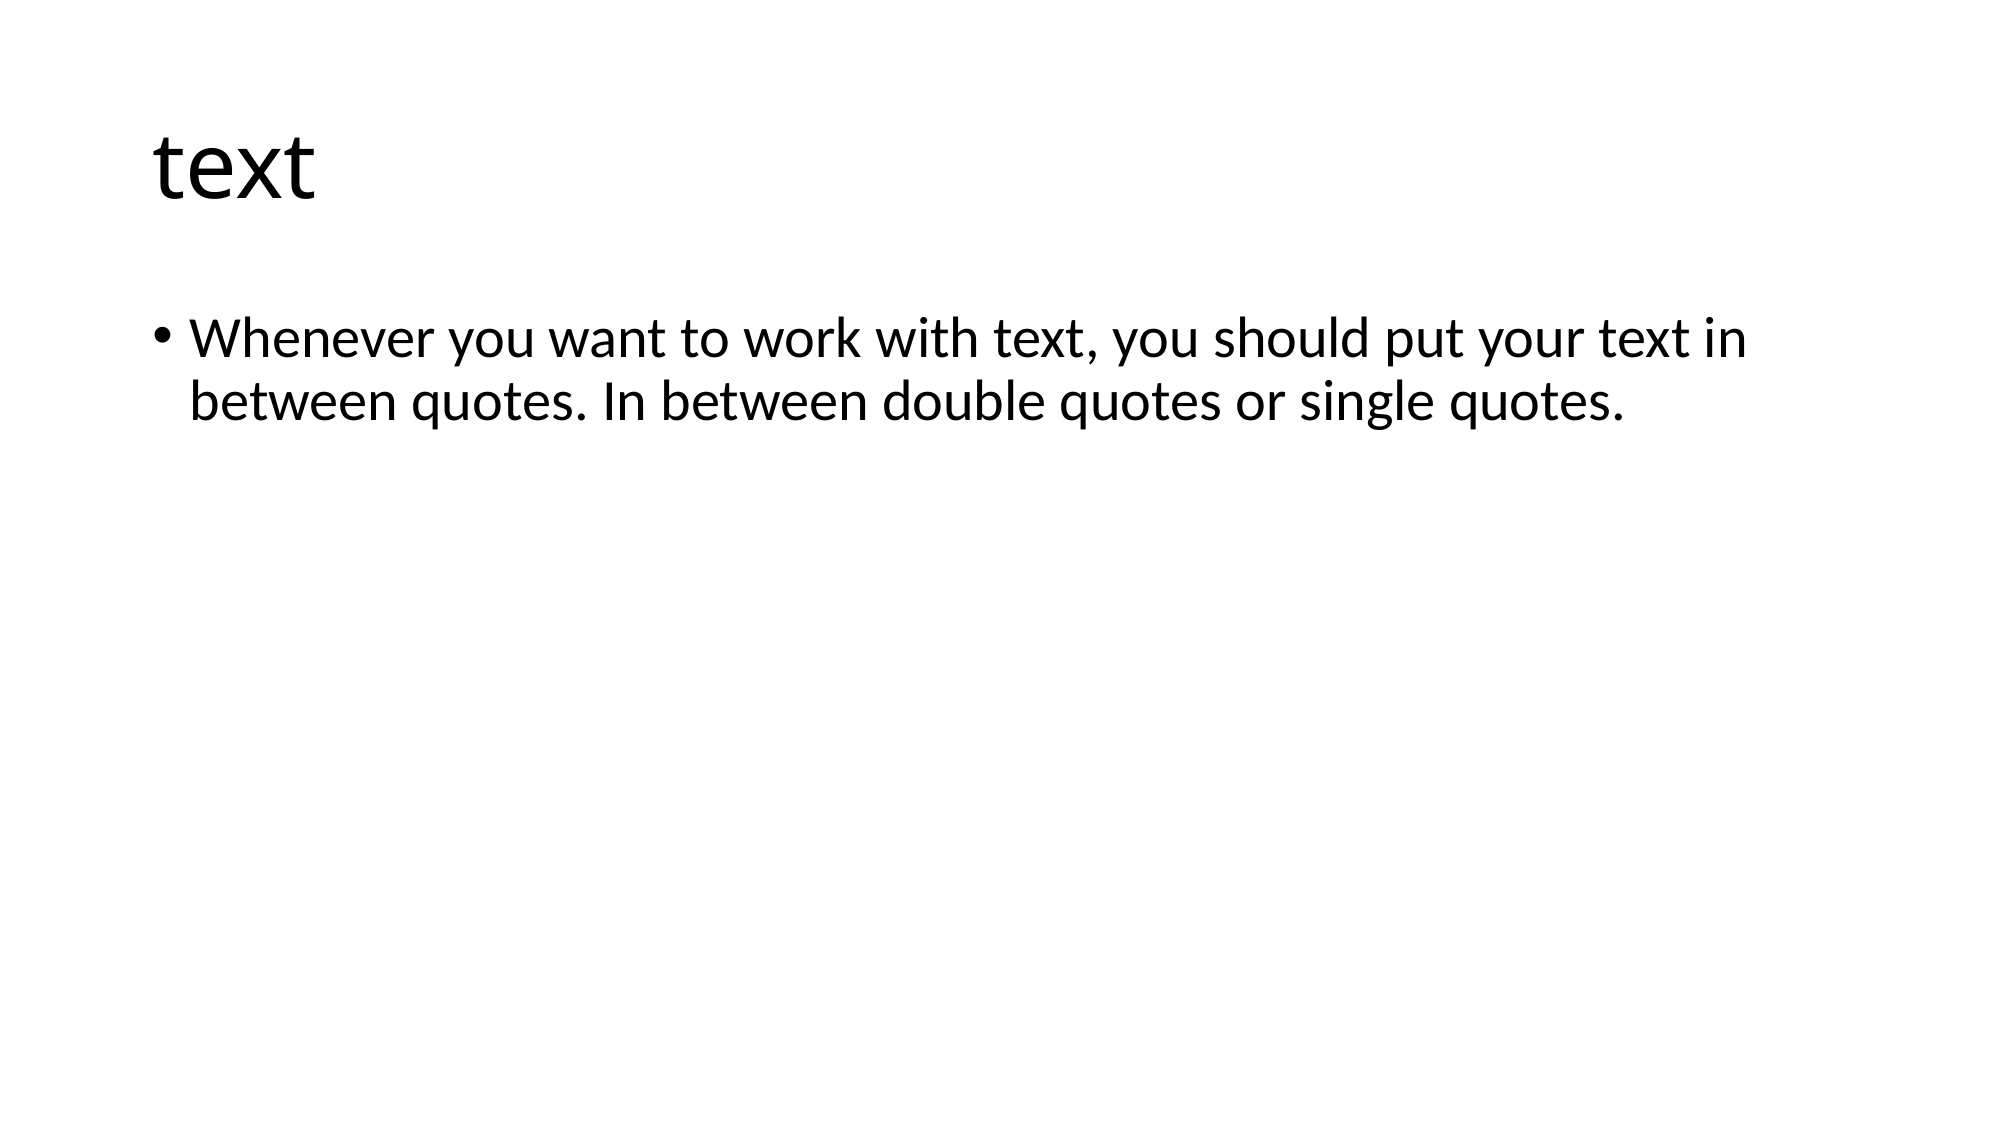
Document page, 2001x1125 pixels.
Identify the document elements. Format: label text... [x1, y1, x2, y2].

list Whenever you want to work with text, you should put your text in between quotes. In between double quotes or single quotes. [137, 299, 1863, 1014]
title text [137, 59, 1863, 278]
